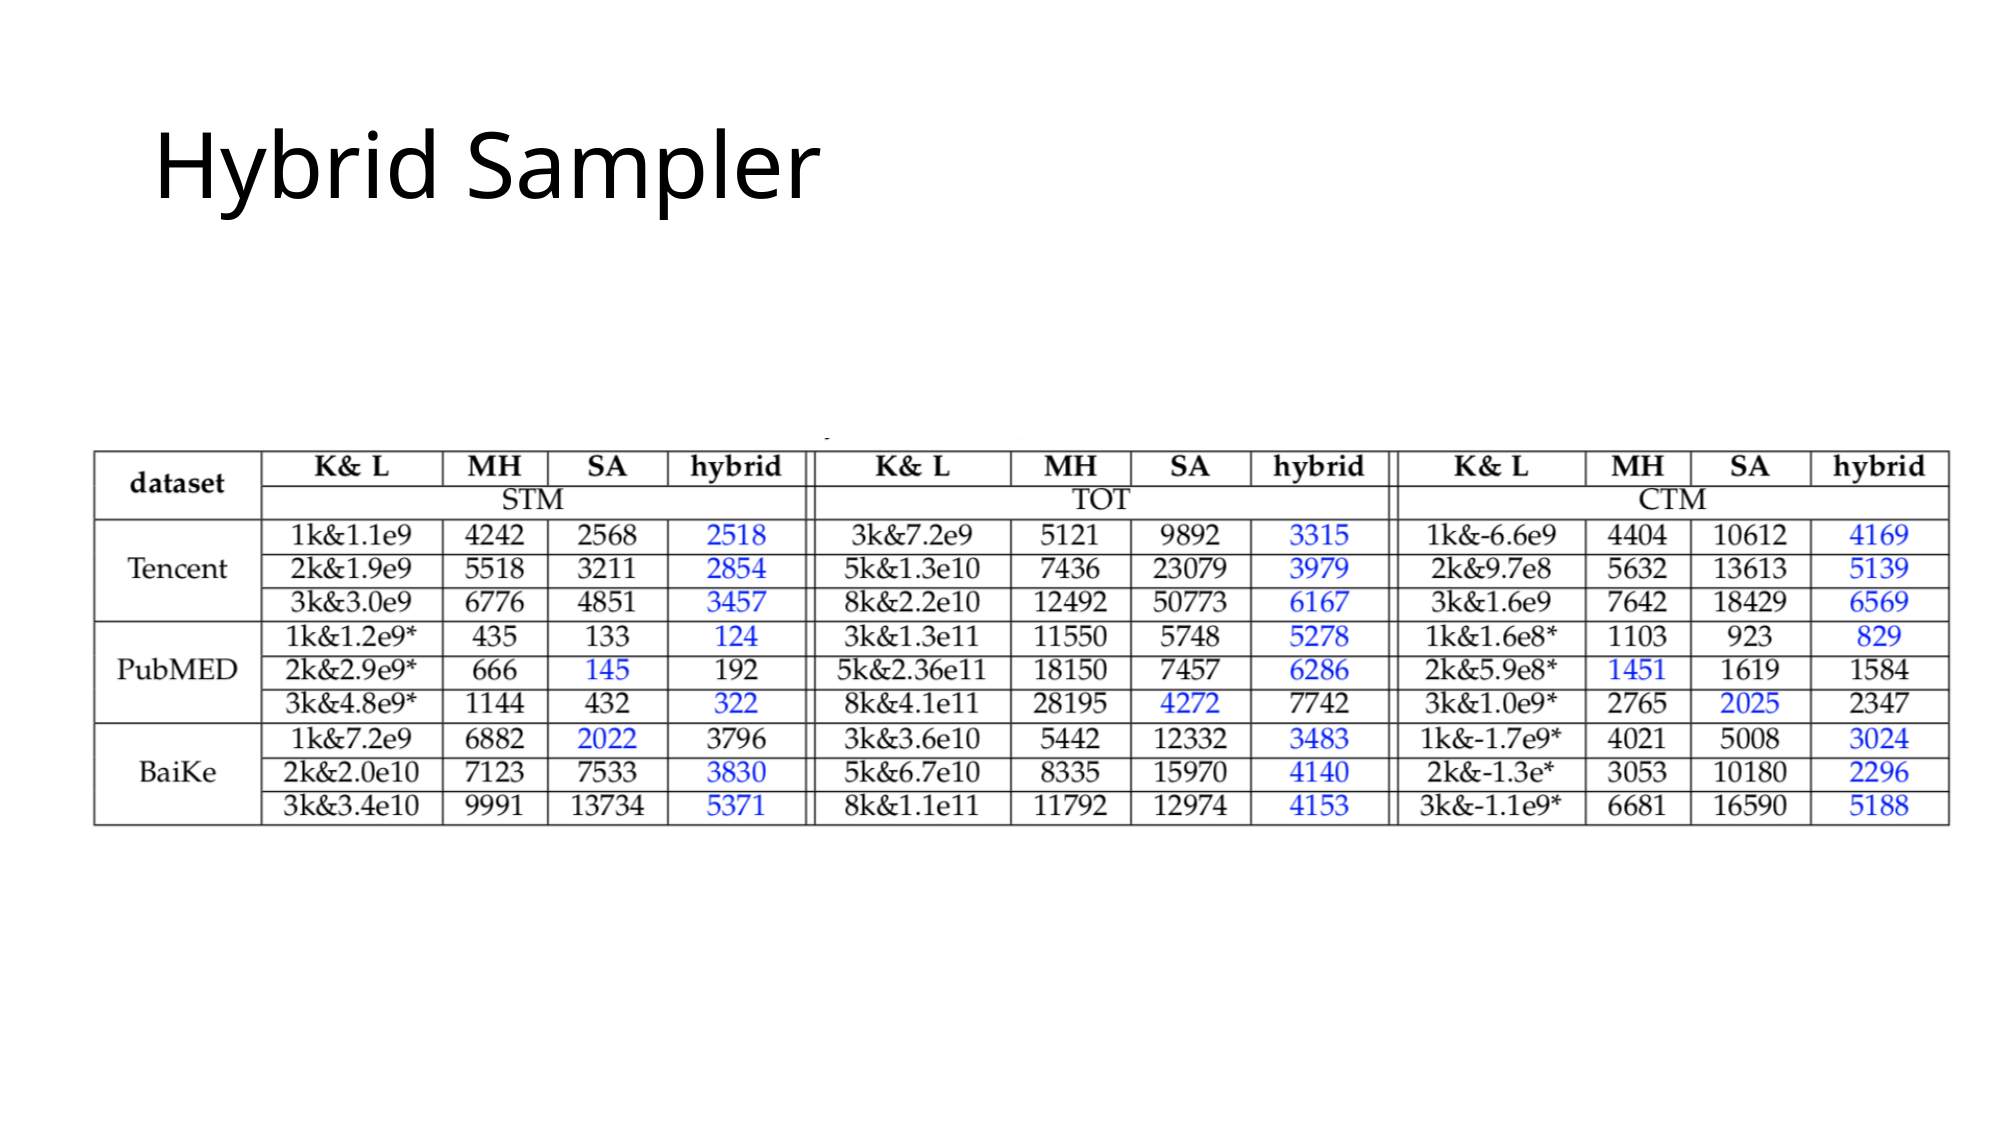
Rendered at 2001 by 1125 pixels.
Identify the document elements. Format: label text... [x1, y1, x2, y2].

title Hybrid Sampler [137, 59, 1863, 278]
picture [82, 438, 1967, 839]
